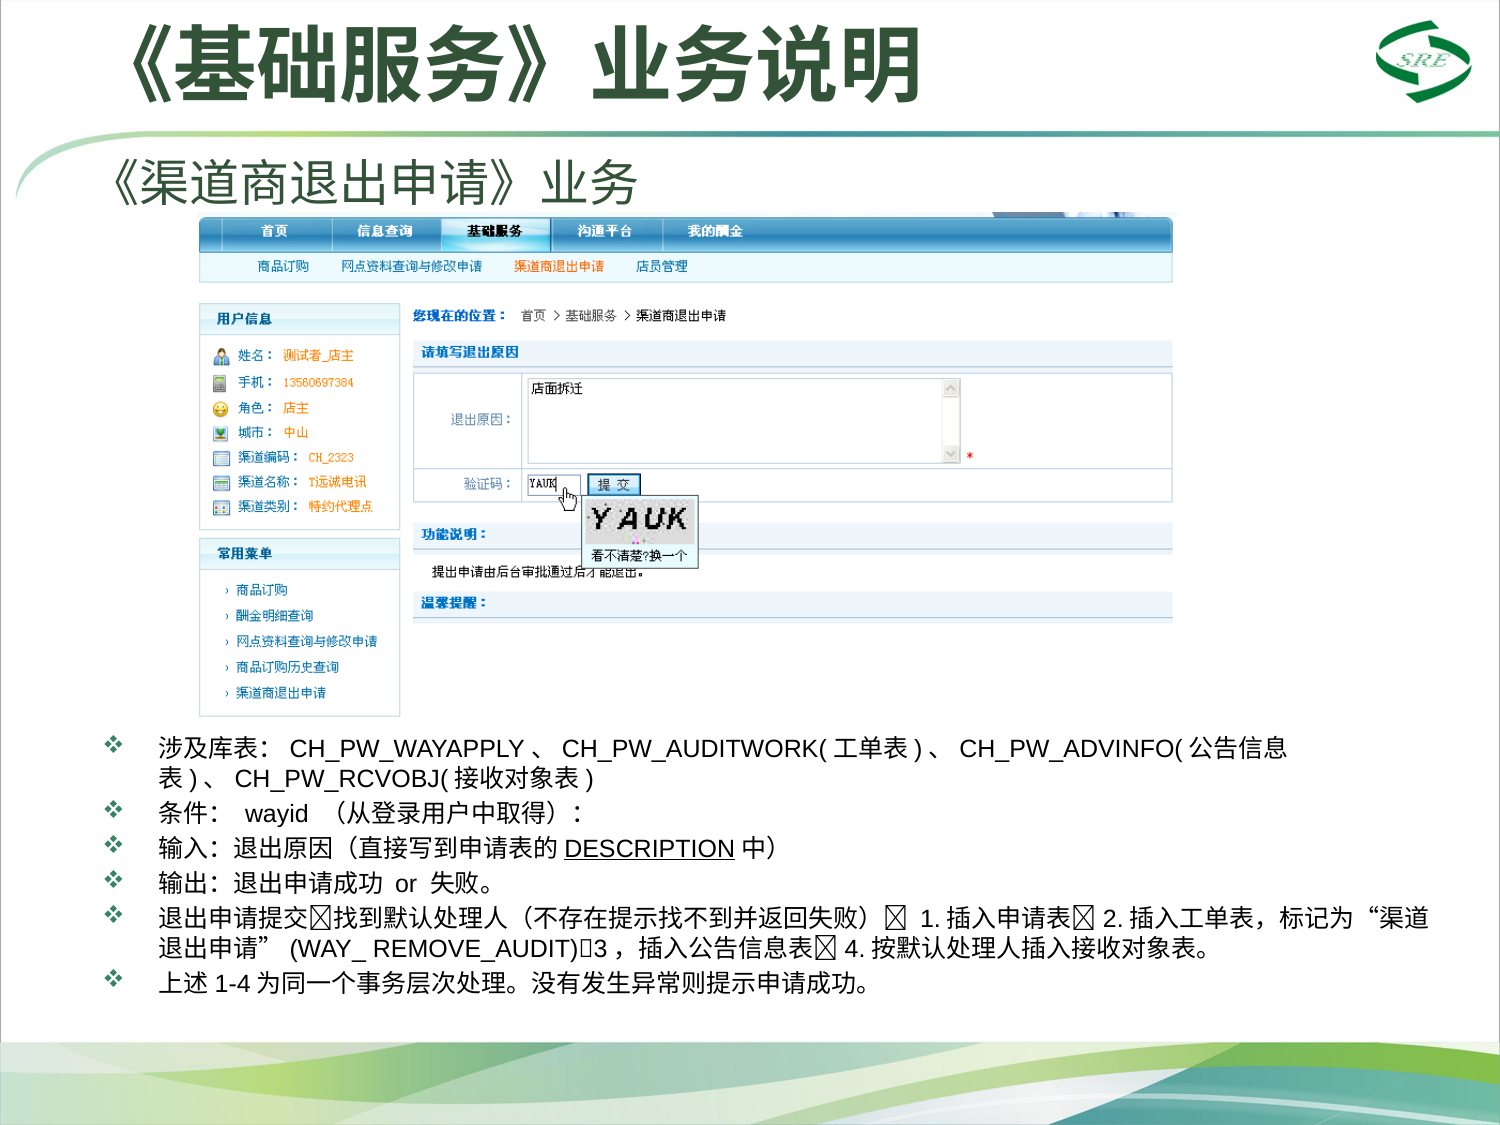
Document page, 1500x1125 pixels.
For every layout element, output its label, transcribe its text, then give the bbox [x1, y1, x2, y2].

picture [0, 0, 1500, 1125]
text_box 涉及库表：CH_PW_WAYAPPLY、CH_PW_AUDITWORK(工单表)、CH_PW_ADVINFO(公告信息表)、CH_PW_RCVOBJ(接收对象表) 条件： wayid （从登录用户中取得）： 输入：退出原因（直接写到申请表的DESCRIPTION中） 输出：退出申请成功 or 失败。 退出申请提交找到默认处理人（不存在提示找不到并返回失败） 1.插入申请表2.插入工单表，标记为“渠道退出申请”(WAY_ REMOVE_AUDIT)3，插入公告信息表4.按默认处理人插入接收对象表。 上述1-4为同一个事务层次处理。没有发生异常则提示申请成功。 [87, 725, 1450, 1005]
text_box 《渠道商退出申请》业务 [74, 137, 1425, 225]
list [196, 212, 1178, 720]
title 《基础服务》业务说明 [74, 0, 1426, 126]
